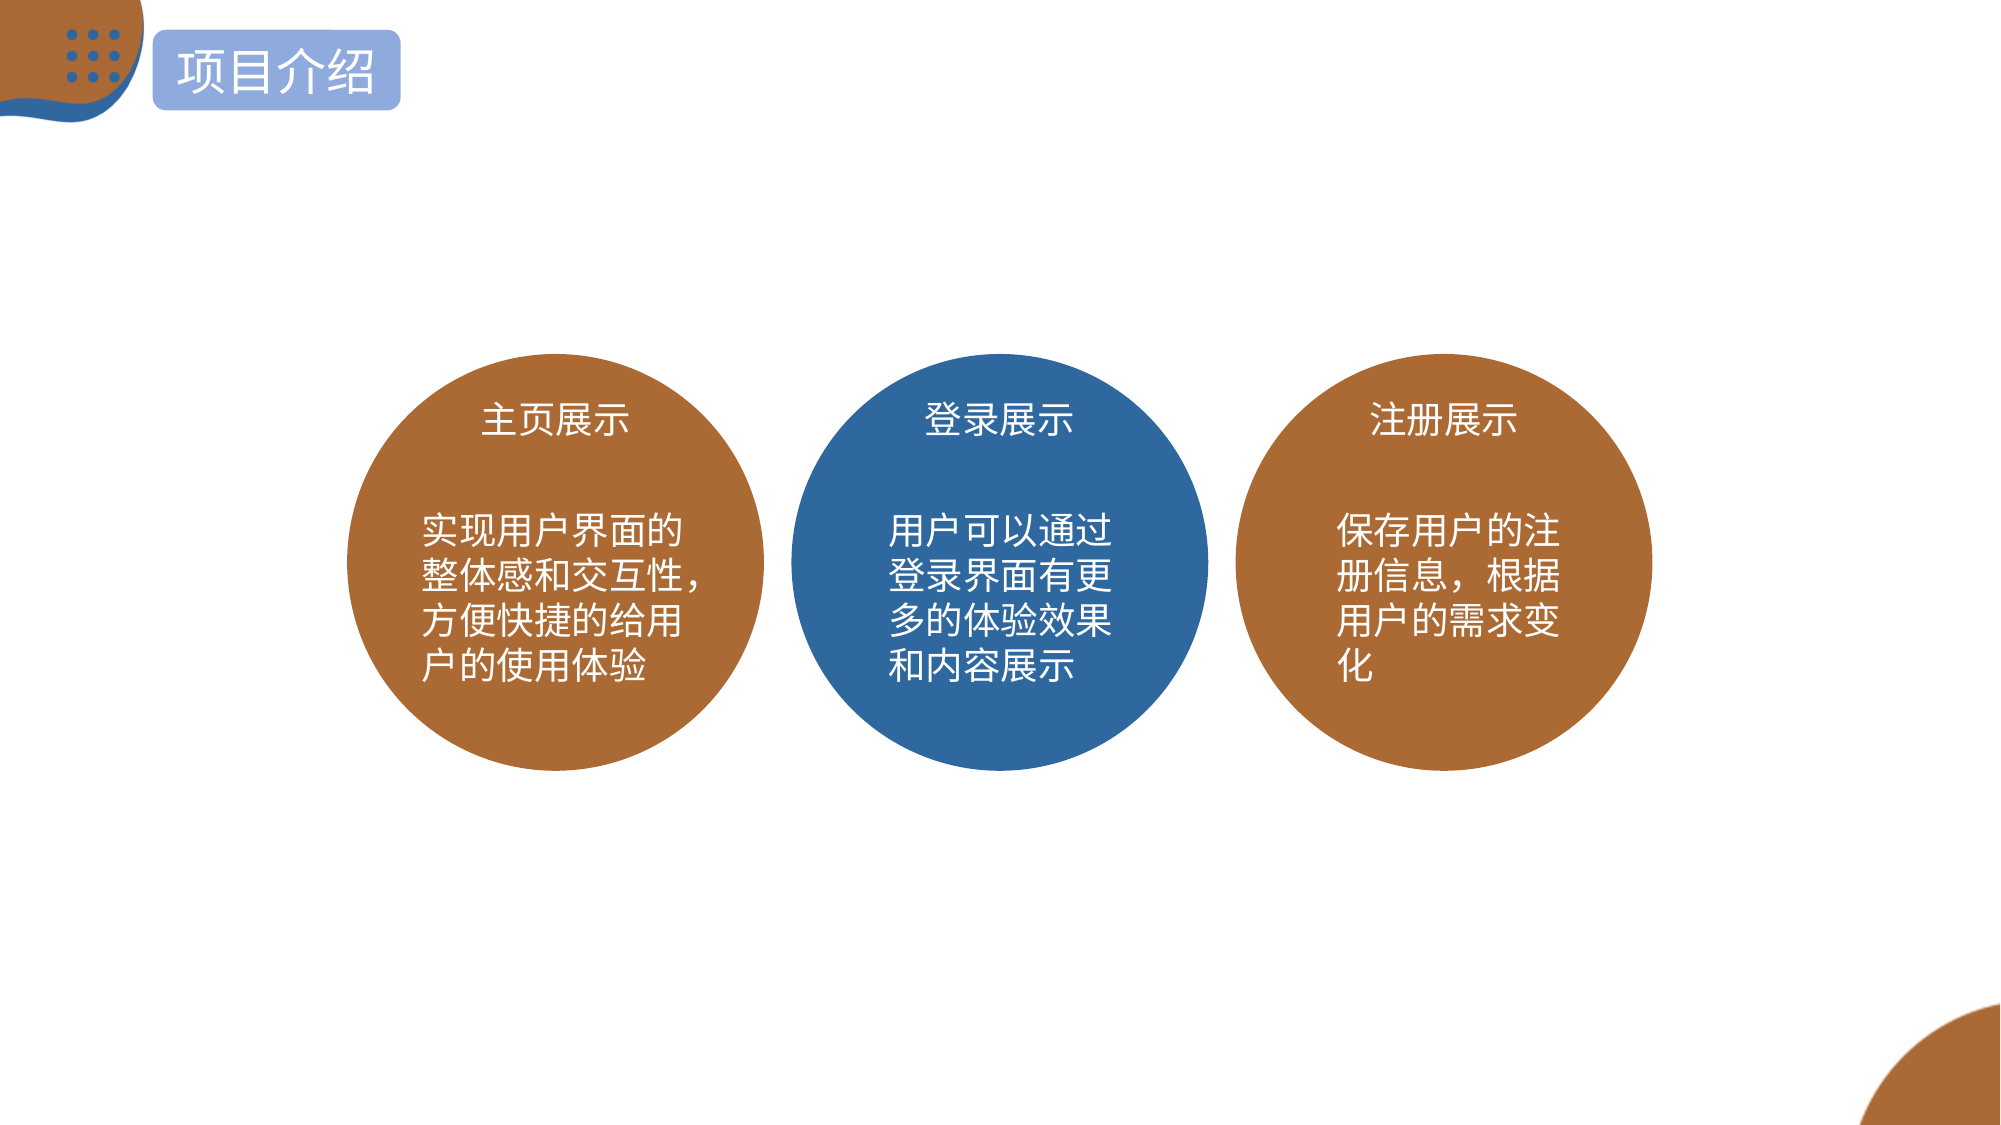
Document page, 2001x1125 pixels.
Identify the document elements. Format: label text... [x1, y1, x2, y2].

picture [0, 0, 2001, 1125]
text_box [1234, 352, 1654, 772]
text_box 项目介绍 [151, 28, 402, 112]
text_box 登录展示 [909, 388, 1090, 449]
text_box [346, 352, 765, 772]
text_box 用户可以通过登录界面有更多的体验效果和内容展示 [873, 499, 1166, 695]
text_box 实现用户界面的整体感和交互性，方便快捷的给用户的使用体验 [407, 499, 717, 695]
text_box 主页展示 [465, 388, 646, 449]
text_box [790, 352, 1210, 772]
text_box 保存用户的注册信息，根据用户的需求变化 [1321, 499, 1605, 695]
text_box 注册展示 [1354, 388, 1535, 449]
